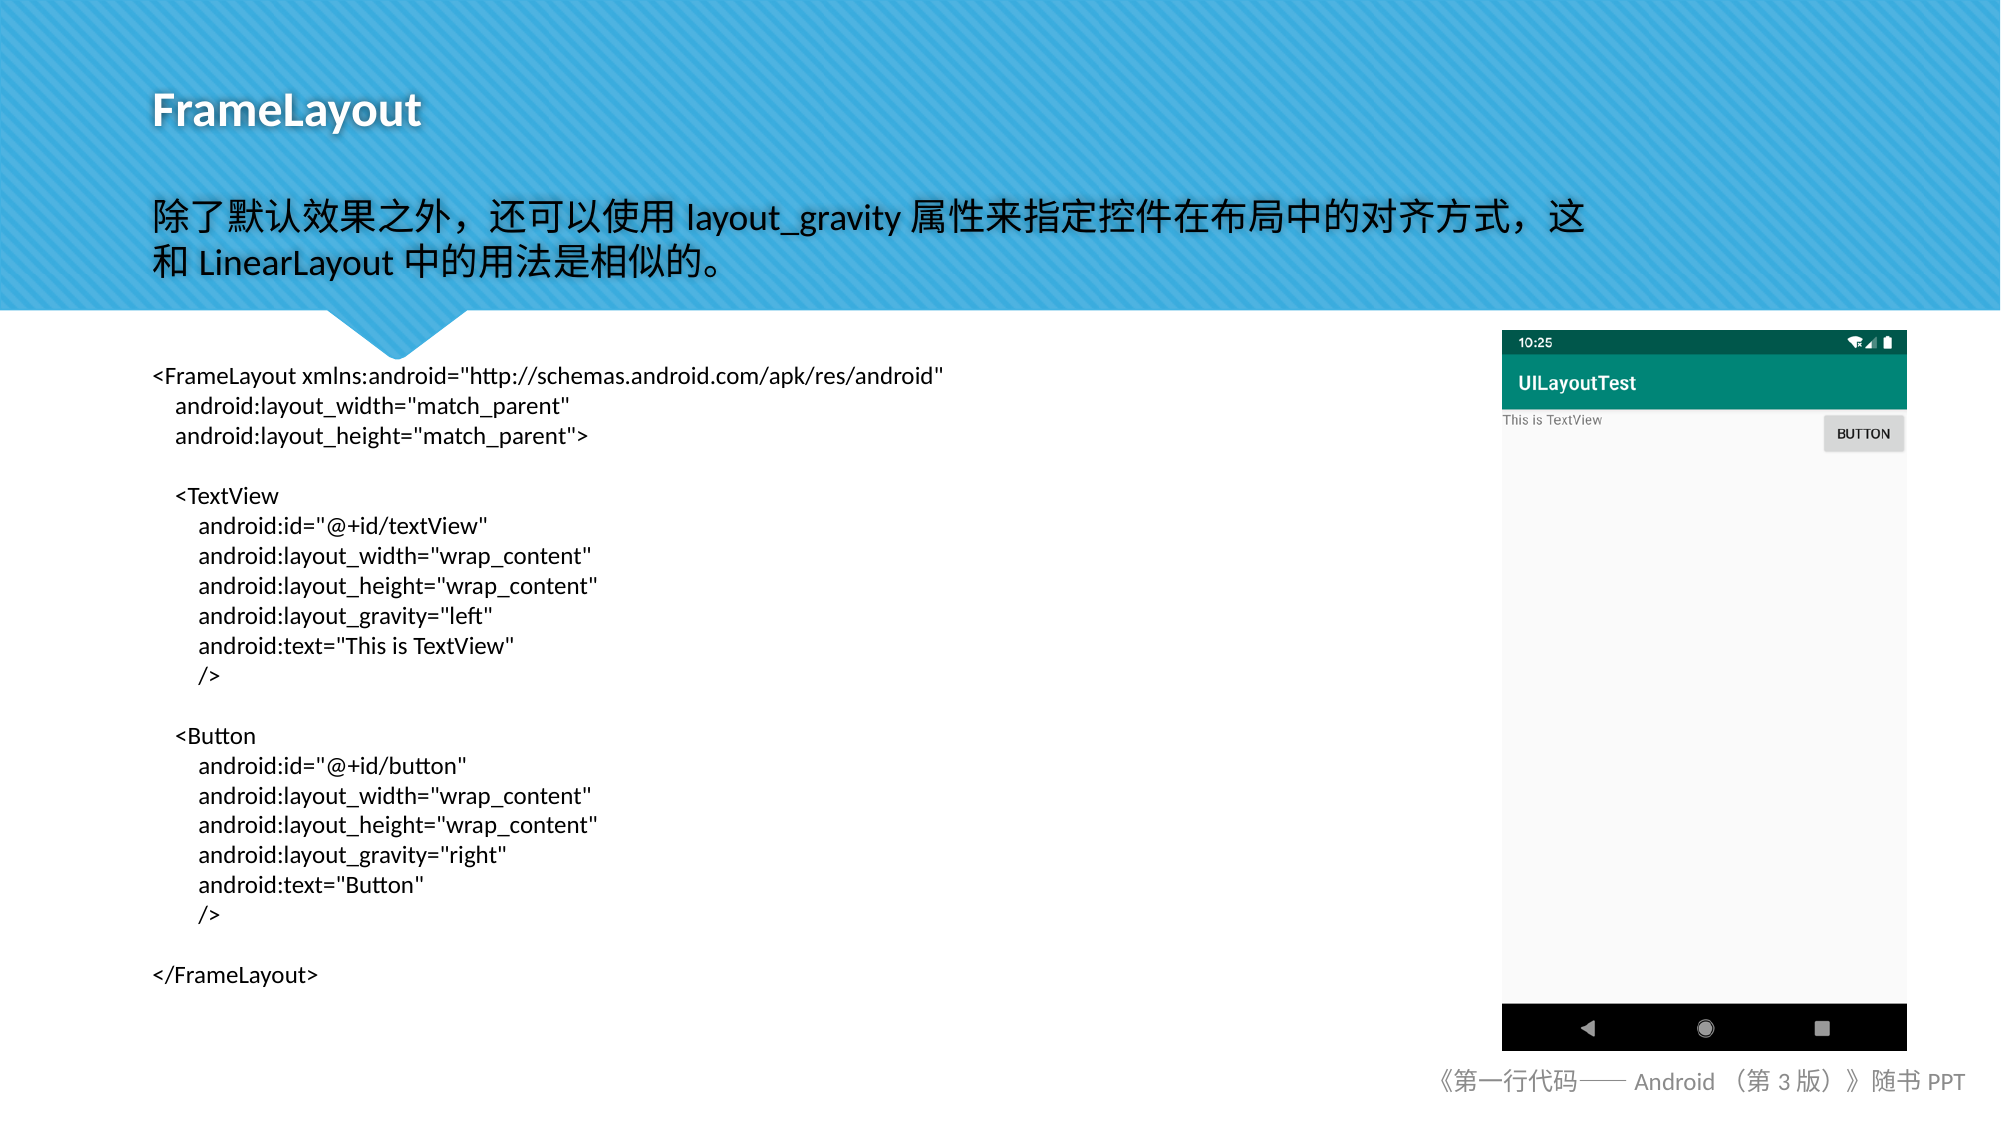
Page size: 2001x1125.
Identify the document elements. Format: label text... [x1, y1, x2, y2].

text_box <FrameLayout xmlns:android="http://schemas.android.com/apk/res/android" android:layout_width="match_parent" android:layout_height="match_parent"> <TextView android:id="@+id/textView" android:layout_width="wrap_content" android:layout_height="wrap_content" android:layout_gravity="left" android:text="This is TextView" /> <Button android:id="@+id/button" android:layout_width="wrap_content" android:layout_height="wrap_content" android:layout_gravity="right" android:text="Button" /> </FrameLayout> [137, 352, 1024, 997]
picture [1502, 330, 1907, 1052]
list 除了默认效果之外，还可以使用layout_gravity属性来指定控件在布局中的对齐方式，这和LinearLayout中的用法是相似的。 [137, 181, 1603, 293]
title FrameLayout [137, 59, 1863, 144]
